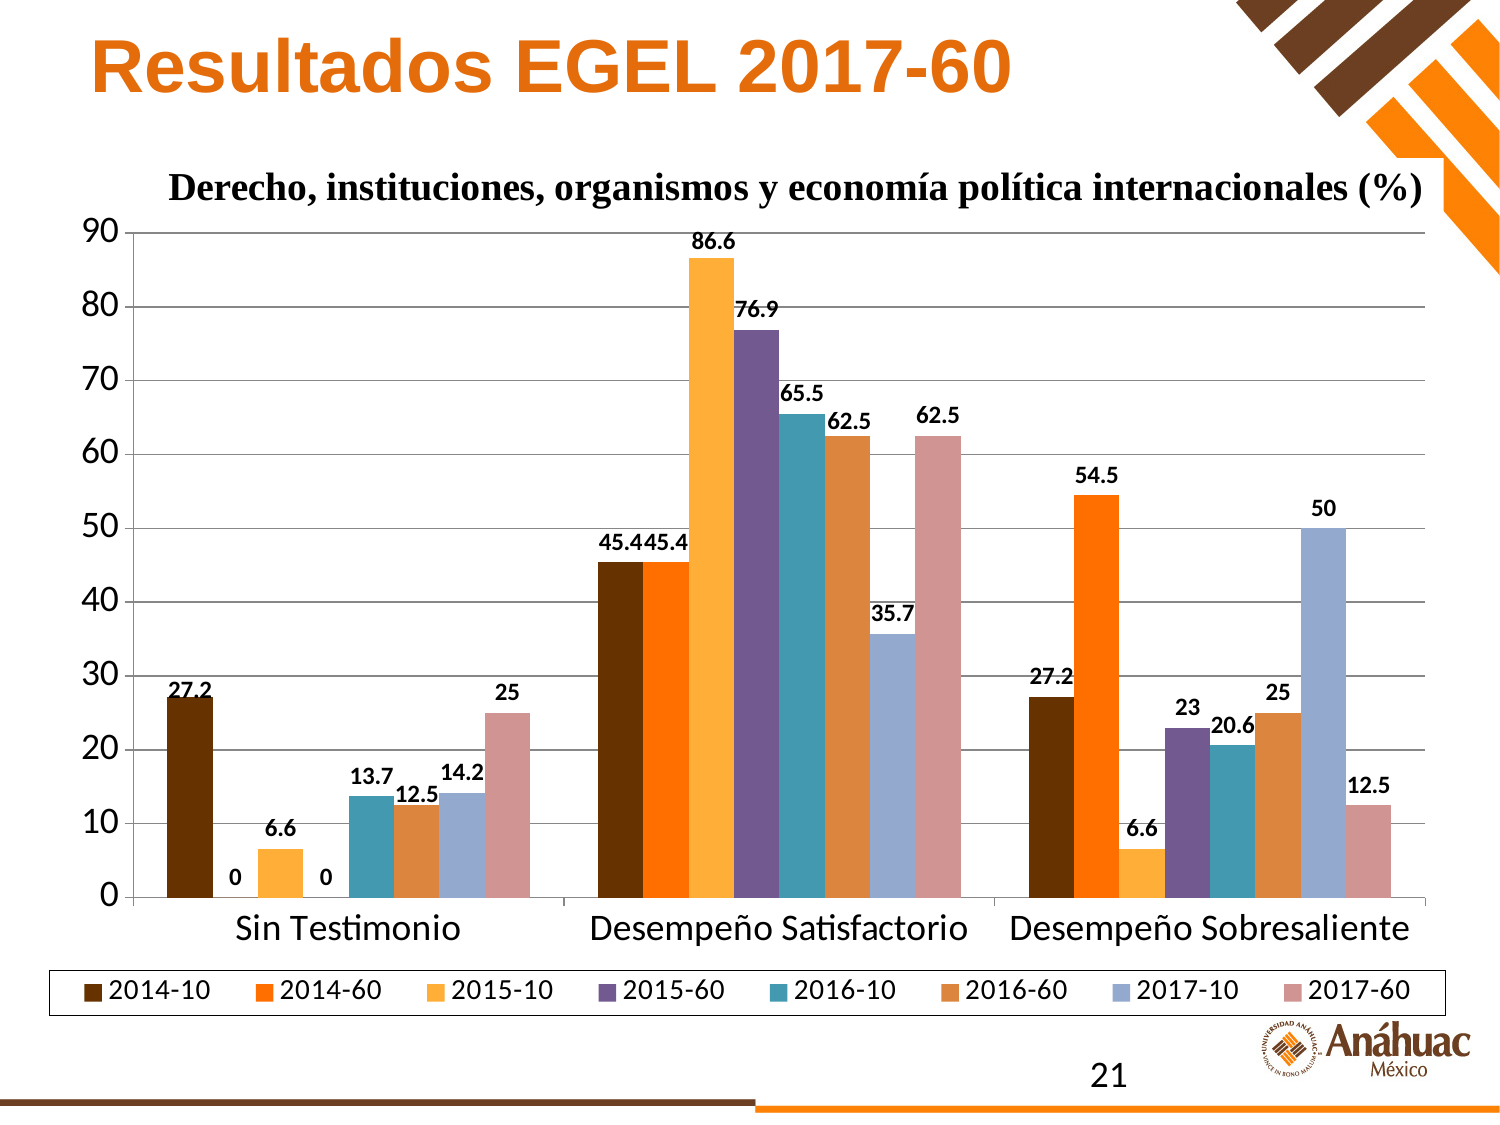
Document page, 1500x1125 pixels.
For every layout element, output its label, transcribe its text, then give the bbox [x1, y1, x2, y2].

chart [38, 141, 1462, 1027]
picture [0, 0, 1500, 1122]
title Resultados EGEL 2017-60 [75, 0, 1425, 125]
slide_number 21 [1074, 1042, 1425, 1103]
